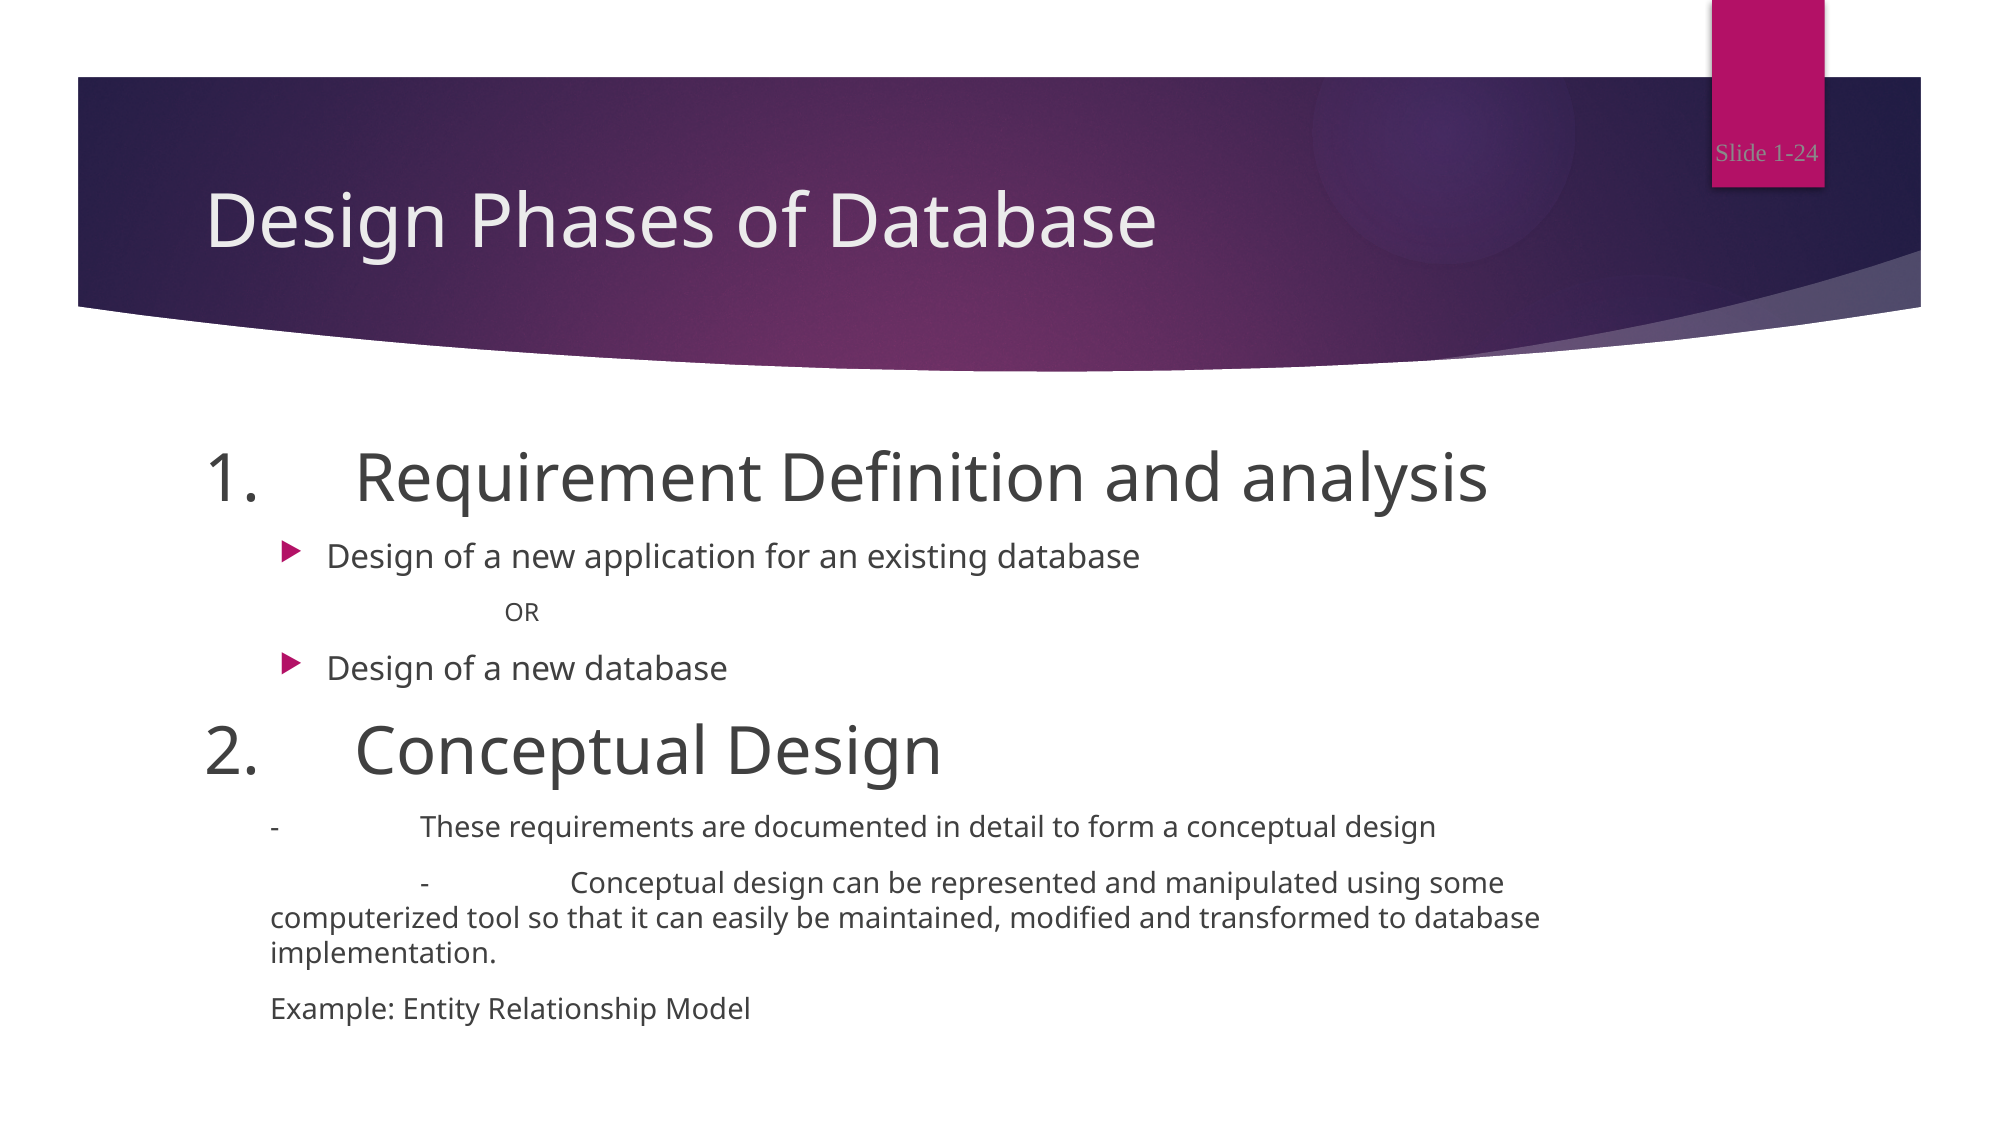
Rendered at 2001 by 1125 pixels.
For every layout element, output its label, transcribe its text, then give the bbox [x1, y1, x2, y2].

slide_number Slide 1-24 [1698, 48, 1836, 175]
title Design Phases of Database [189, 159, 1627, 276]
list 1. Requirement Definition and analysis Design of a new application for an existing database OR Design of a new database 2. Conceptual Design - These requirements are documented in detail to form a conceptual design - Conceptual design can be represented and manipulated using some computerized tool so that it can easily be maintained, modified and transformed to database implementation. Example: Entity Relationship Model [189, 427, 1701, 1099]
